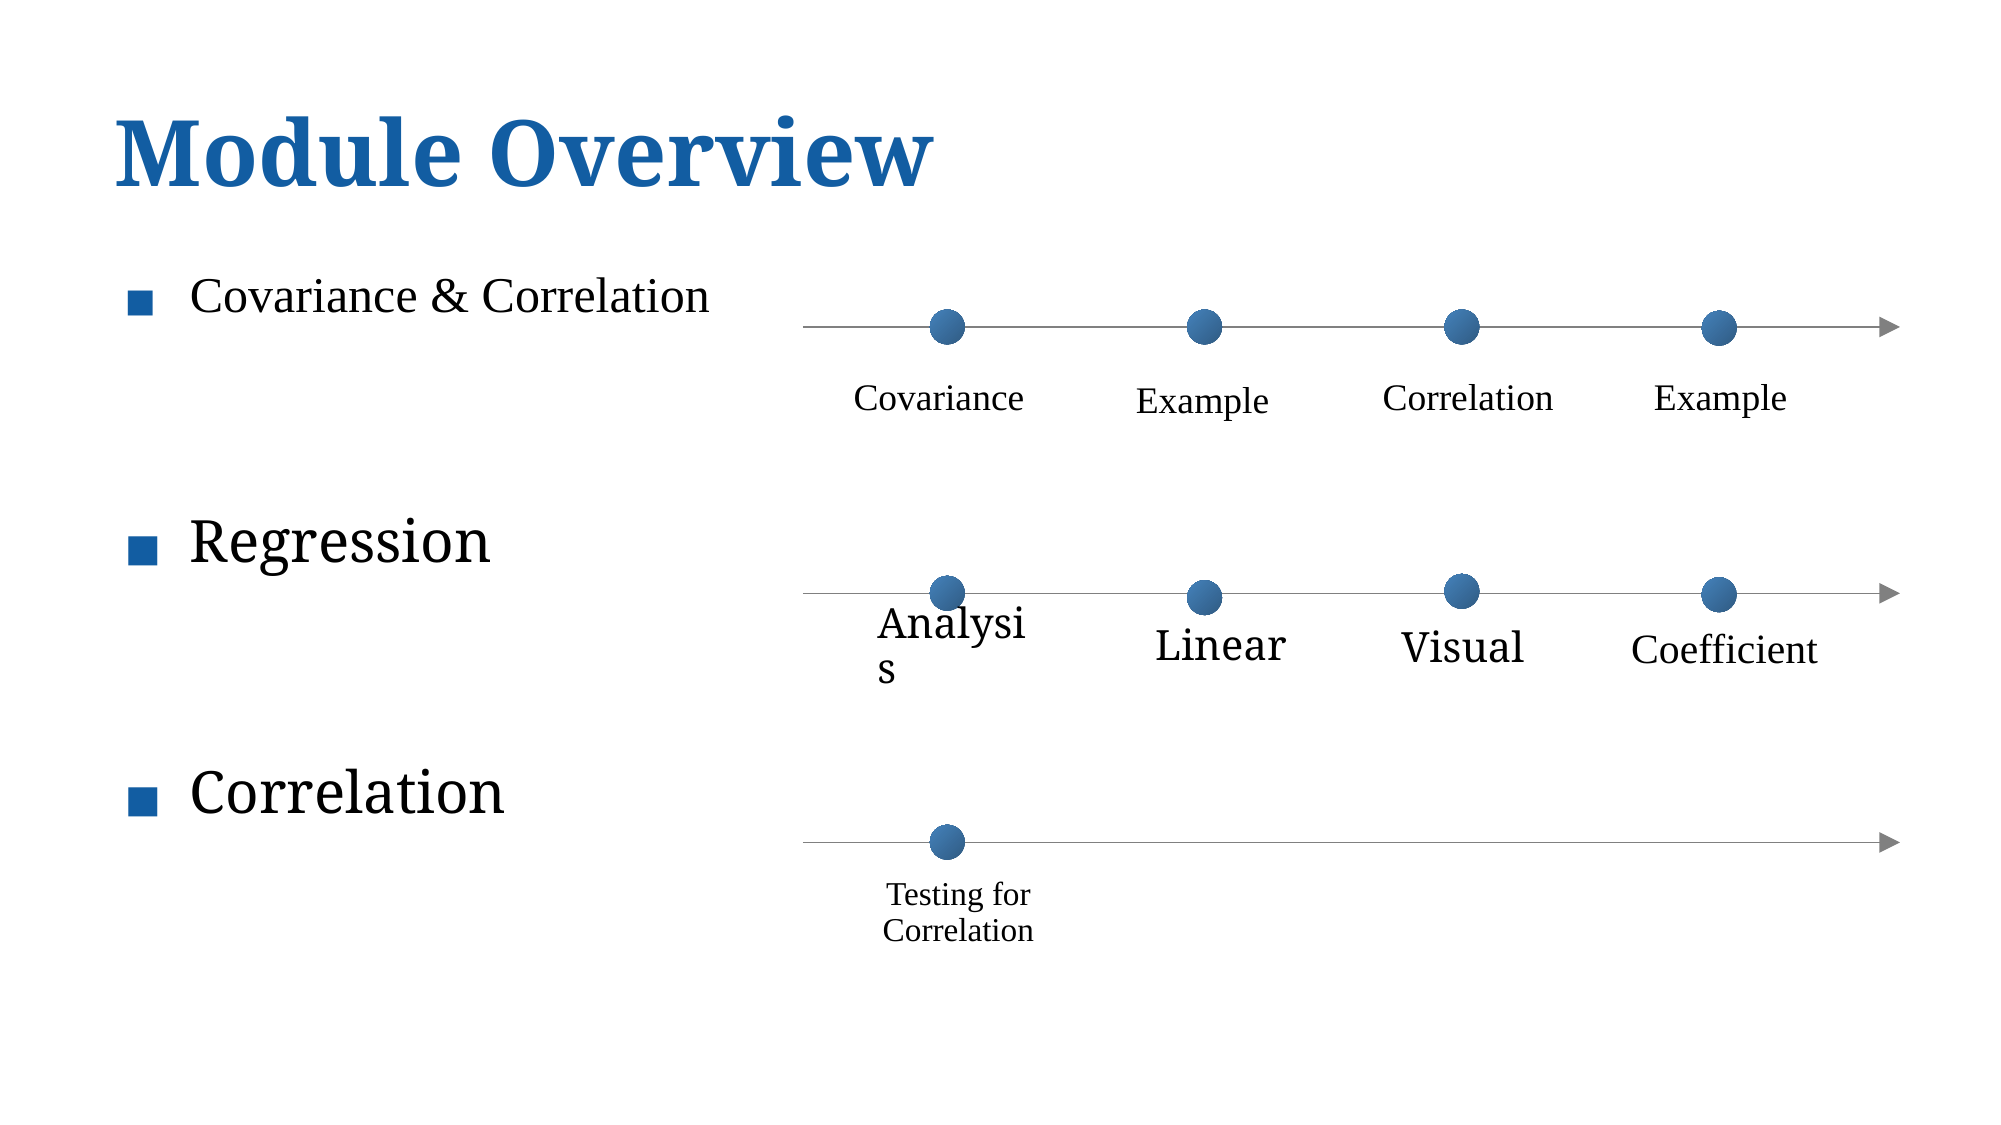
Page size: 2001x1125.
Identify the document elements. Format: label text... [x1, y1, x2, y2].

text_box [1699, 308, 1739, 326]
text_box [1185, 307, 1225, 326]
text_box [1701, 336, 1737, 348]
text_box [930, 851, 965, 862]
text_box Analysis [866, 601, 1045, 695]
text_box [927, 573, 967, 592]
text_box [930, 336, 965, 347]
text_box [927, 822, 967, 841]
text_box [1187, 336, 1222, 347]
text_box Example [1592, 365, 1850, 420]
text_box Testing for Correlation [851, 874, 1058, 951]
text_box [1186, 578, 1224, 592]
text_box Covariance [811, 366, 1067, 421]
text_box [1185, 601, 1224, 618]
title Module Overview [99, 42, 1900, 272]
text_box [927, 307, 967, 326]
text_box Example [1074, 369, 1331, 423]
text_box [1700, 601, 1738, 615]
text_box Correlation [1349, 366, 1588, 421]
text_box Visual [1390, 623, 1568, 674]
text_box [1699, 575, 1739, 592]
list Covariance & Correlation Regression Correlation [99, 261, 778, 1012]
text_box [1442, 307, 1482, 326]
text_box [1444, 601, 1479, 611]
text_box Coefficient [1620, 625, 1822, 675]
text_box [1444, 336, 1480, 347]
text_box Linear [1144, 622, 1322, 672]
text_box [1442, 571, 1482, 592]
